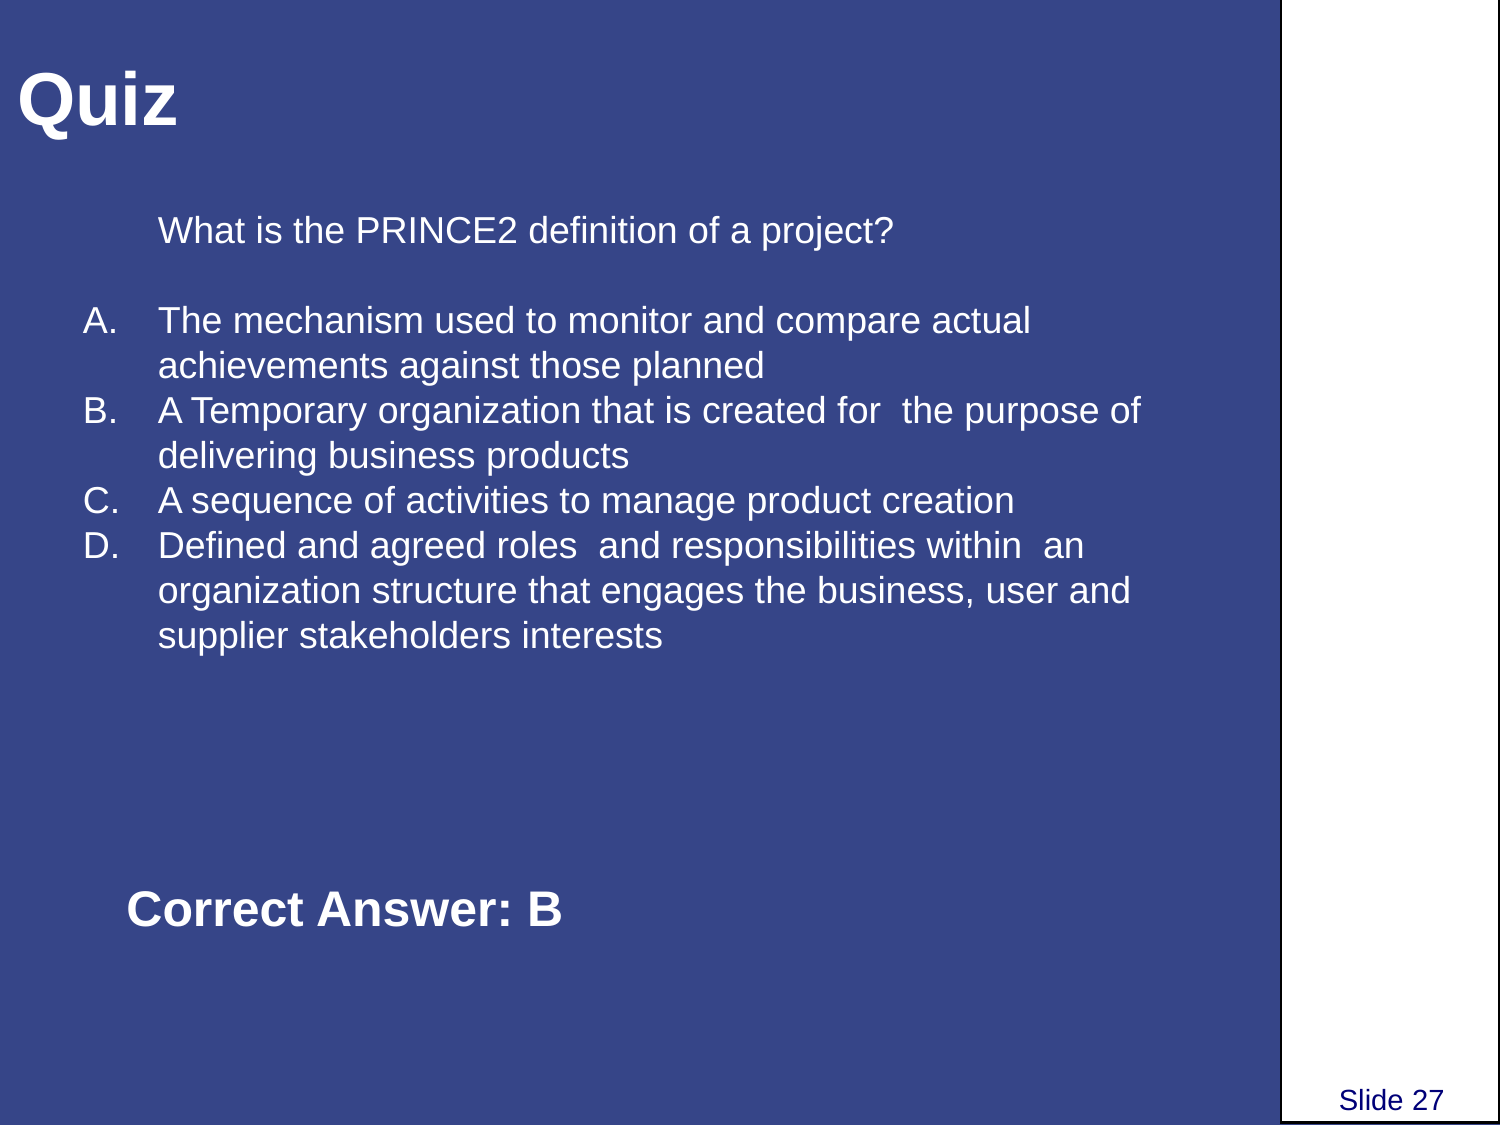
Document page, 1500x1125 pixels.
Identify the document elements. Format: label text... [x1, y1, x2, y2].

text_box Correct Answer: B [111, 869, 1256, 945]
text_box What is the PRINCE2 definition of a project? The mechanism used to monitor and compare actual achievements against those planned A Temporary organization that is created for the purpose of delivering business products A sequence of activities to manage product creation Defined and agreed roles and responsibilities within an organization structure that engages the business, user and supplier stakeholders interests [68, 198, 1269, 664]
title Quiz [1, 14, 1278, 178]
